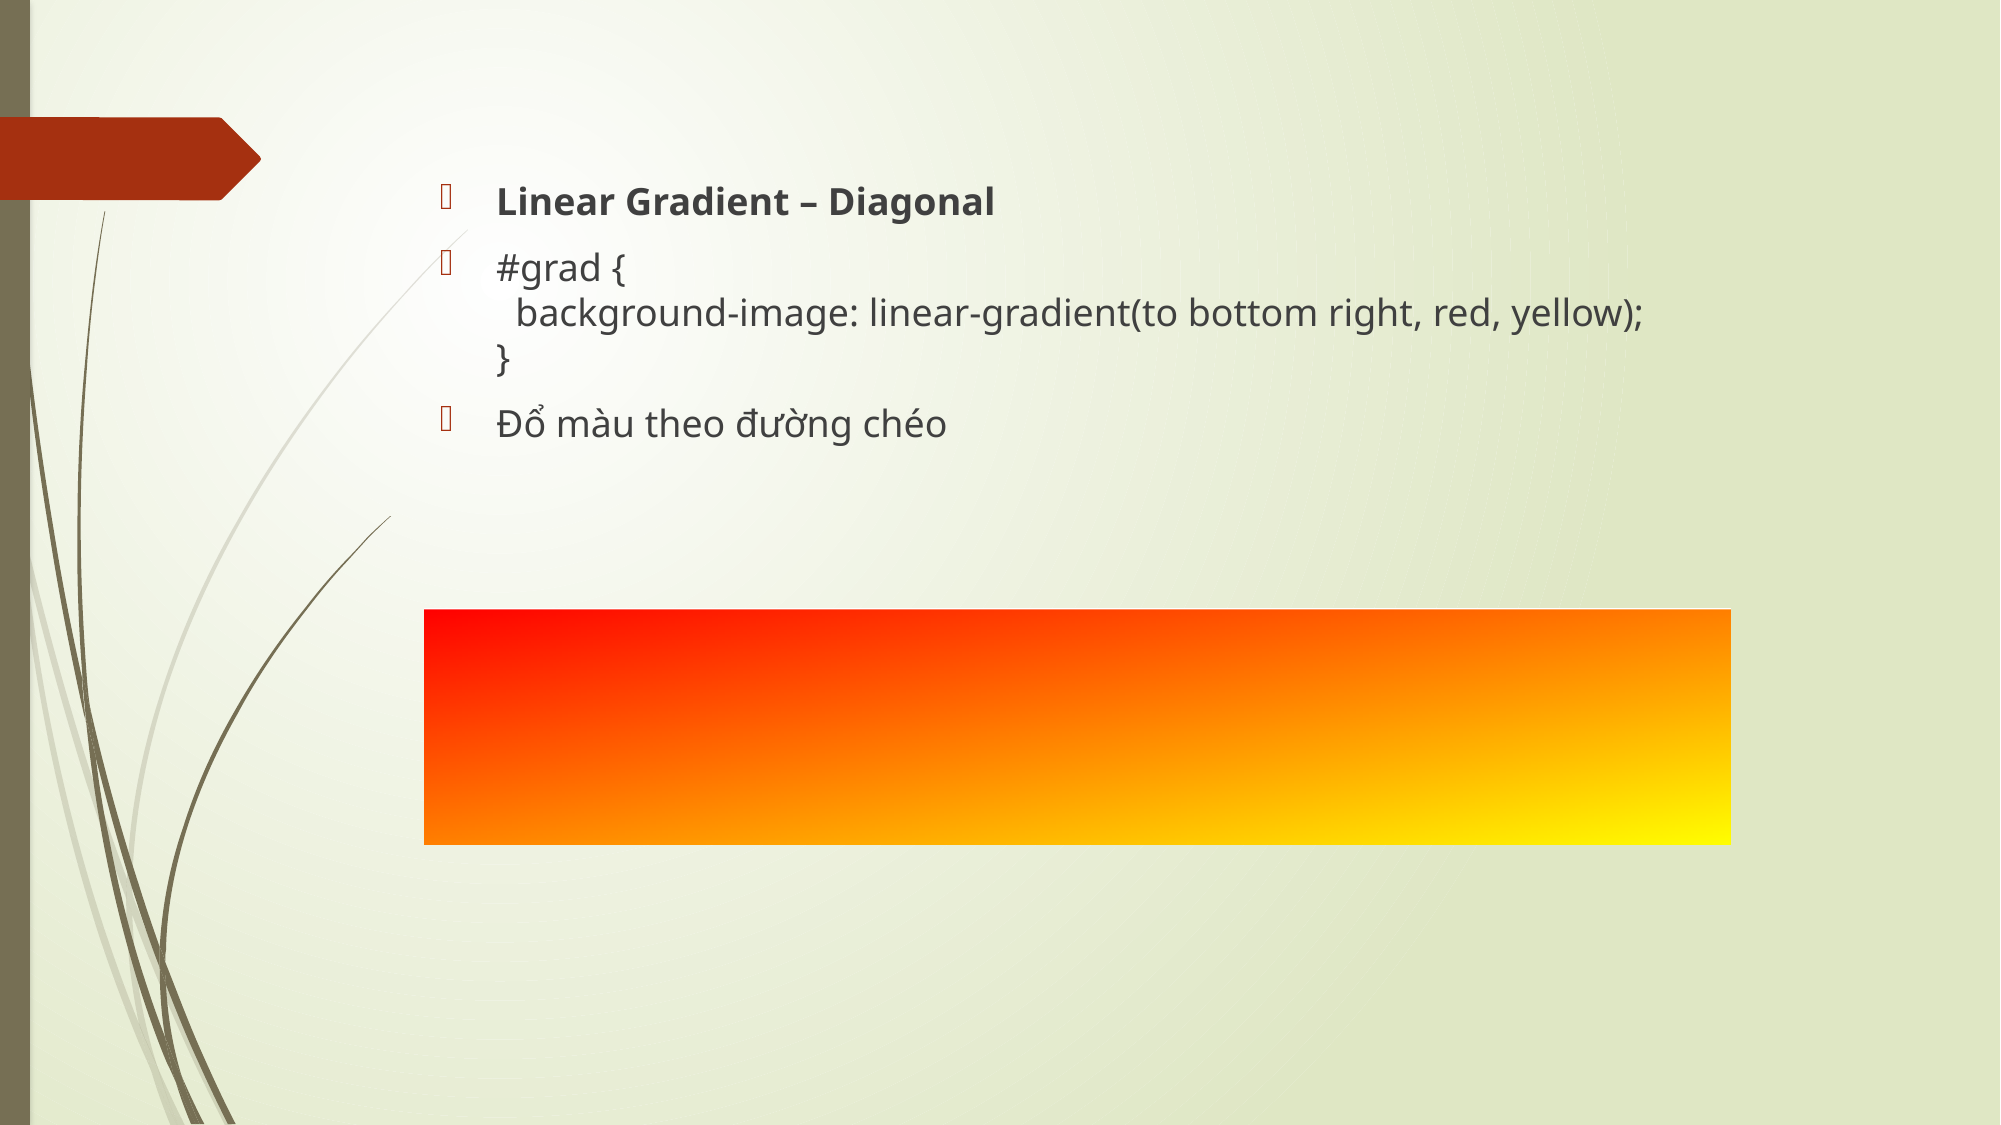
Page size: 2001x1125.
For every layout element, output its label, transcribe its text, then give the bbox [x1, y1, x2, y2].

list Linear Gradient – Diagonal #grad { background-image: linear-gradient(to bottom right, red, yellow); } Đổ màu theo đường chéo [424, 170, 1888, 791]
picture [424, 608, 1732, 845]
